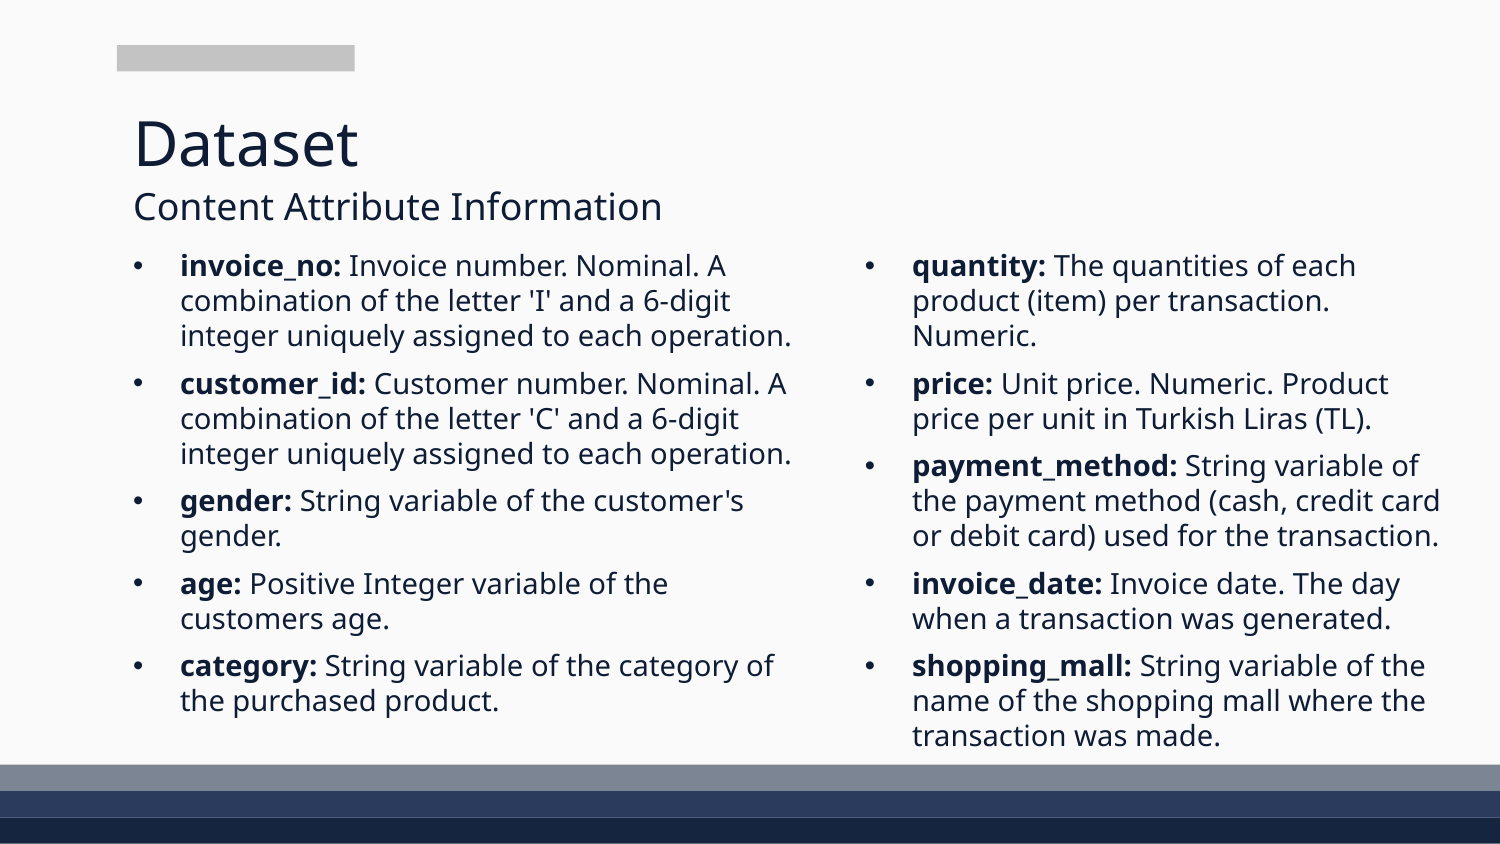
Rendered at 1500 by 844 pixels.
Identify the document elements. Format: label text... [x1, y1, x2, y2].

subtitle invoice_no: Invoice number. Nominal. A combination of the letter 'I' and a 6-digit integer uniquely assigned to each operation. customer_id: Customer number. Nominal. A combination of the letter 'C' and a 6-digit integer uniquely assigned to each operation. gender: String variable of the customer's gender. age: Positive Integer variable of the customers age. category: String variable of the category of the purchased product. [118, 232, 821, 776]
text_box quantity: The quantities of each product (item) per transaction. Numeric. price: Unit price. Numeric. Product price per unit in Turkish Liras (TL). payment_method: String variable of the payment method (cash, credit card or debit card) used for the transaction. invoice_date: Invoice date. The day when a transaction was generated. shopping_mall: String variable of the name of the shopping mall where the transaction was made. [850, 232, 1464, 766]
text_box Content Attribute Information [118, 182, 750, 244]
title Dataset [118, 88, 1382, 183]
